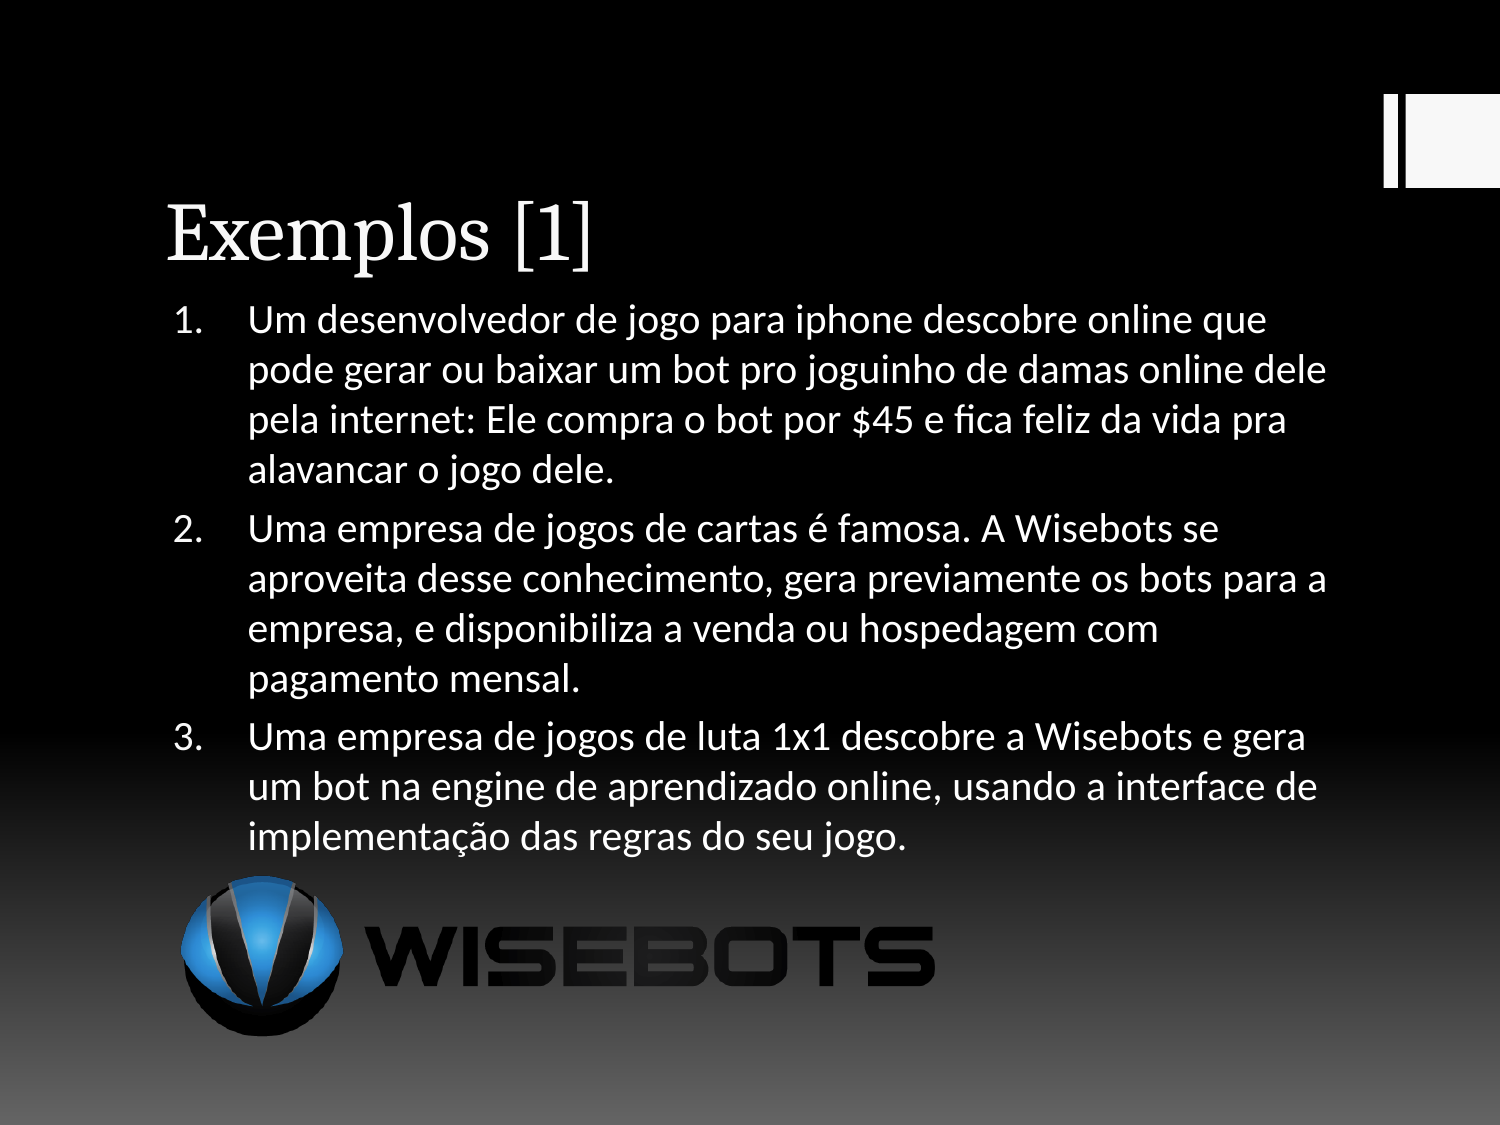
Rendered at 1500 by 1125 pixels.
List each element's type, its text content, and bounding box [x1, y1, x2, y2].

title Exemplos [1] [150, 95, 1350, 284]
picture [164, 863, 977, 1057]
list Um desenvolvedor de jogo para iphone descobre online que pode gerar ou baixar um bot pro joguinho de damas online dele pela internet: Ele compra o bot por $45 e fica feliz da vida pra alavancar o jogo dele. Uma empresa de jogos de cartas é famosa. A Wisebots se aproveita desse conhecimento, gera previamente os bots para a empresa, e disponibiliza a venda ou hospedagem com pagamento mensal. Uma empresa de jogos de luta 1x1 descobre a Wisebots e gera um bot na engine de aprendizado online, usando a interface de implementação das regras do seu jogo. [150, 284, 1350, 1035]
